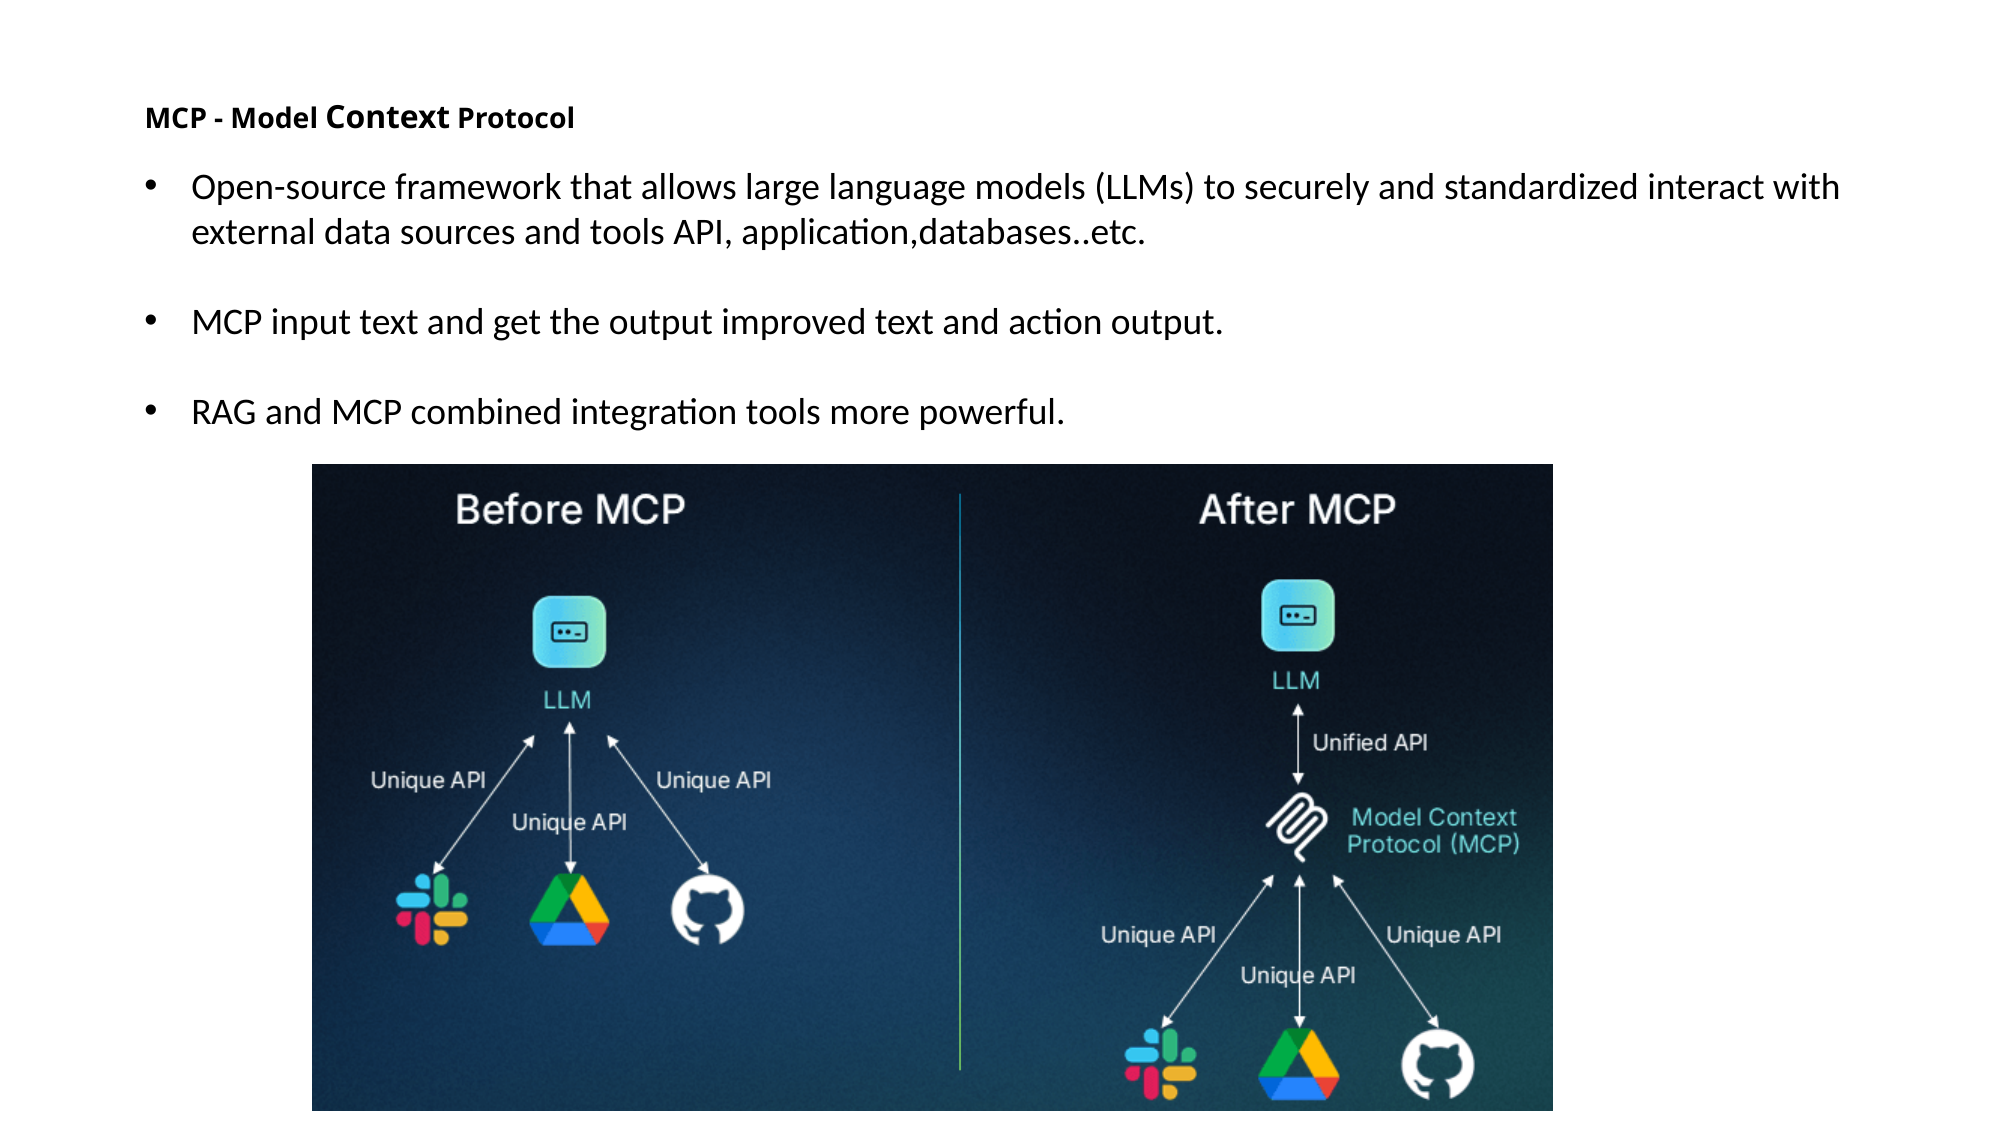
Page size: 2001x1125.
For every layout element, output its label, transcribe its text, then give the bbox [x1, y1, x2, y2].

title MCP - Model Context Protocol [129, 83, 593, 154]
picture [312, 464, 1553, 1111]
text_box Open-source framework that allows large language models (LLMs) to securely and standardized interact with external data sources and tools API, application,databases..etc. MCP input text and get the output improved text and action output. RAG and MCP combined integration tools more powerful. [129, 154, 1887, 484]
